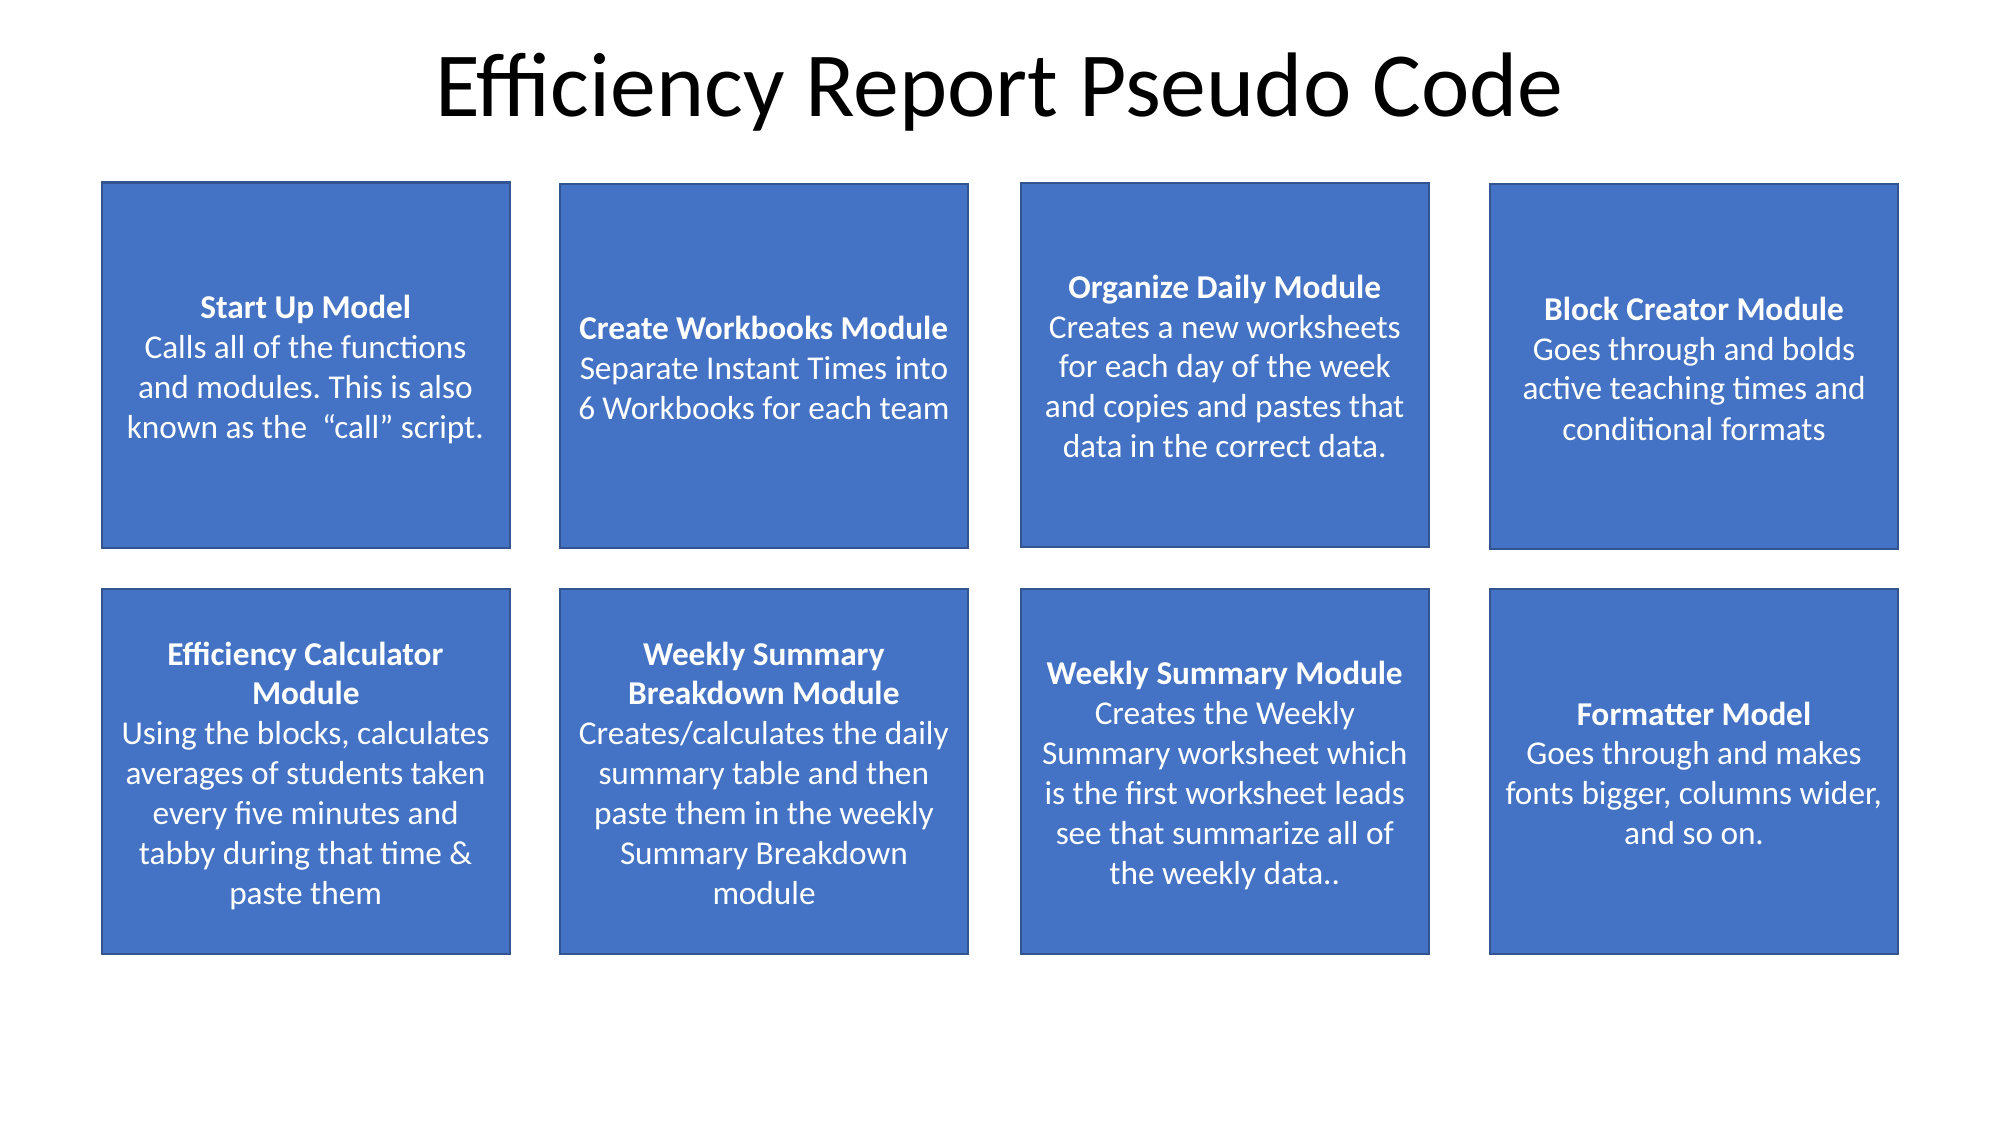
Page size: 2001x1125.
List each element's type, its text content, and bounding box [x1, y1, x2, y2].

text_box Formatter Model Goes through and makes fonts bigger, columns wider, and so on. [1489, 588, 1899, 955]
text_box Block Creator Module Goes through and bolds active teaching times and conditional formats [1489, 183, 1899, 550]
text_box Create Workbooks Module Separate Instant Times into 6 Workbooks for each team [559, 183, 969, 549]
text_box Weekly Summary Module Creates the Weekly Summary worksheet which is the first worksheet leads see that summarize all of the weekly data.. [1020, 588, 1430, 955]
text_box Efficiency Calculator Module Using the blocks, calculates averages of students taken every five minutes and tabby during that time & paste them [101, 588, 511, 955]
text_box Start Up Model Calls all of the functions and modules. This is also known as the “call” script. [101, 181, 511, 549]
text_box Efficiency Report Pseudo Code [0, 17, 2000, 142]
text_box Weekly Summary Breakdown Module Creates/calculates the daily summary table and then paste them in the weekly Summary Breakdown module [559, 588, 969, 955]
text_box Organize Daily Module Creates a new worksheets for each day of the week and copies and pastes that data in the correct data. [1020, 182, 1430, 548]
